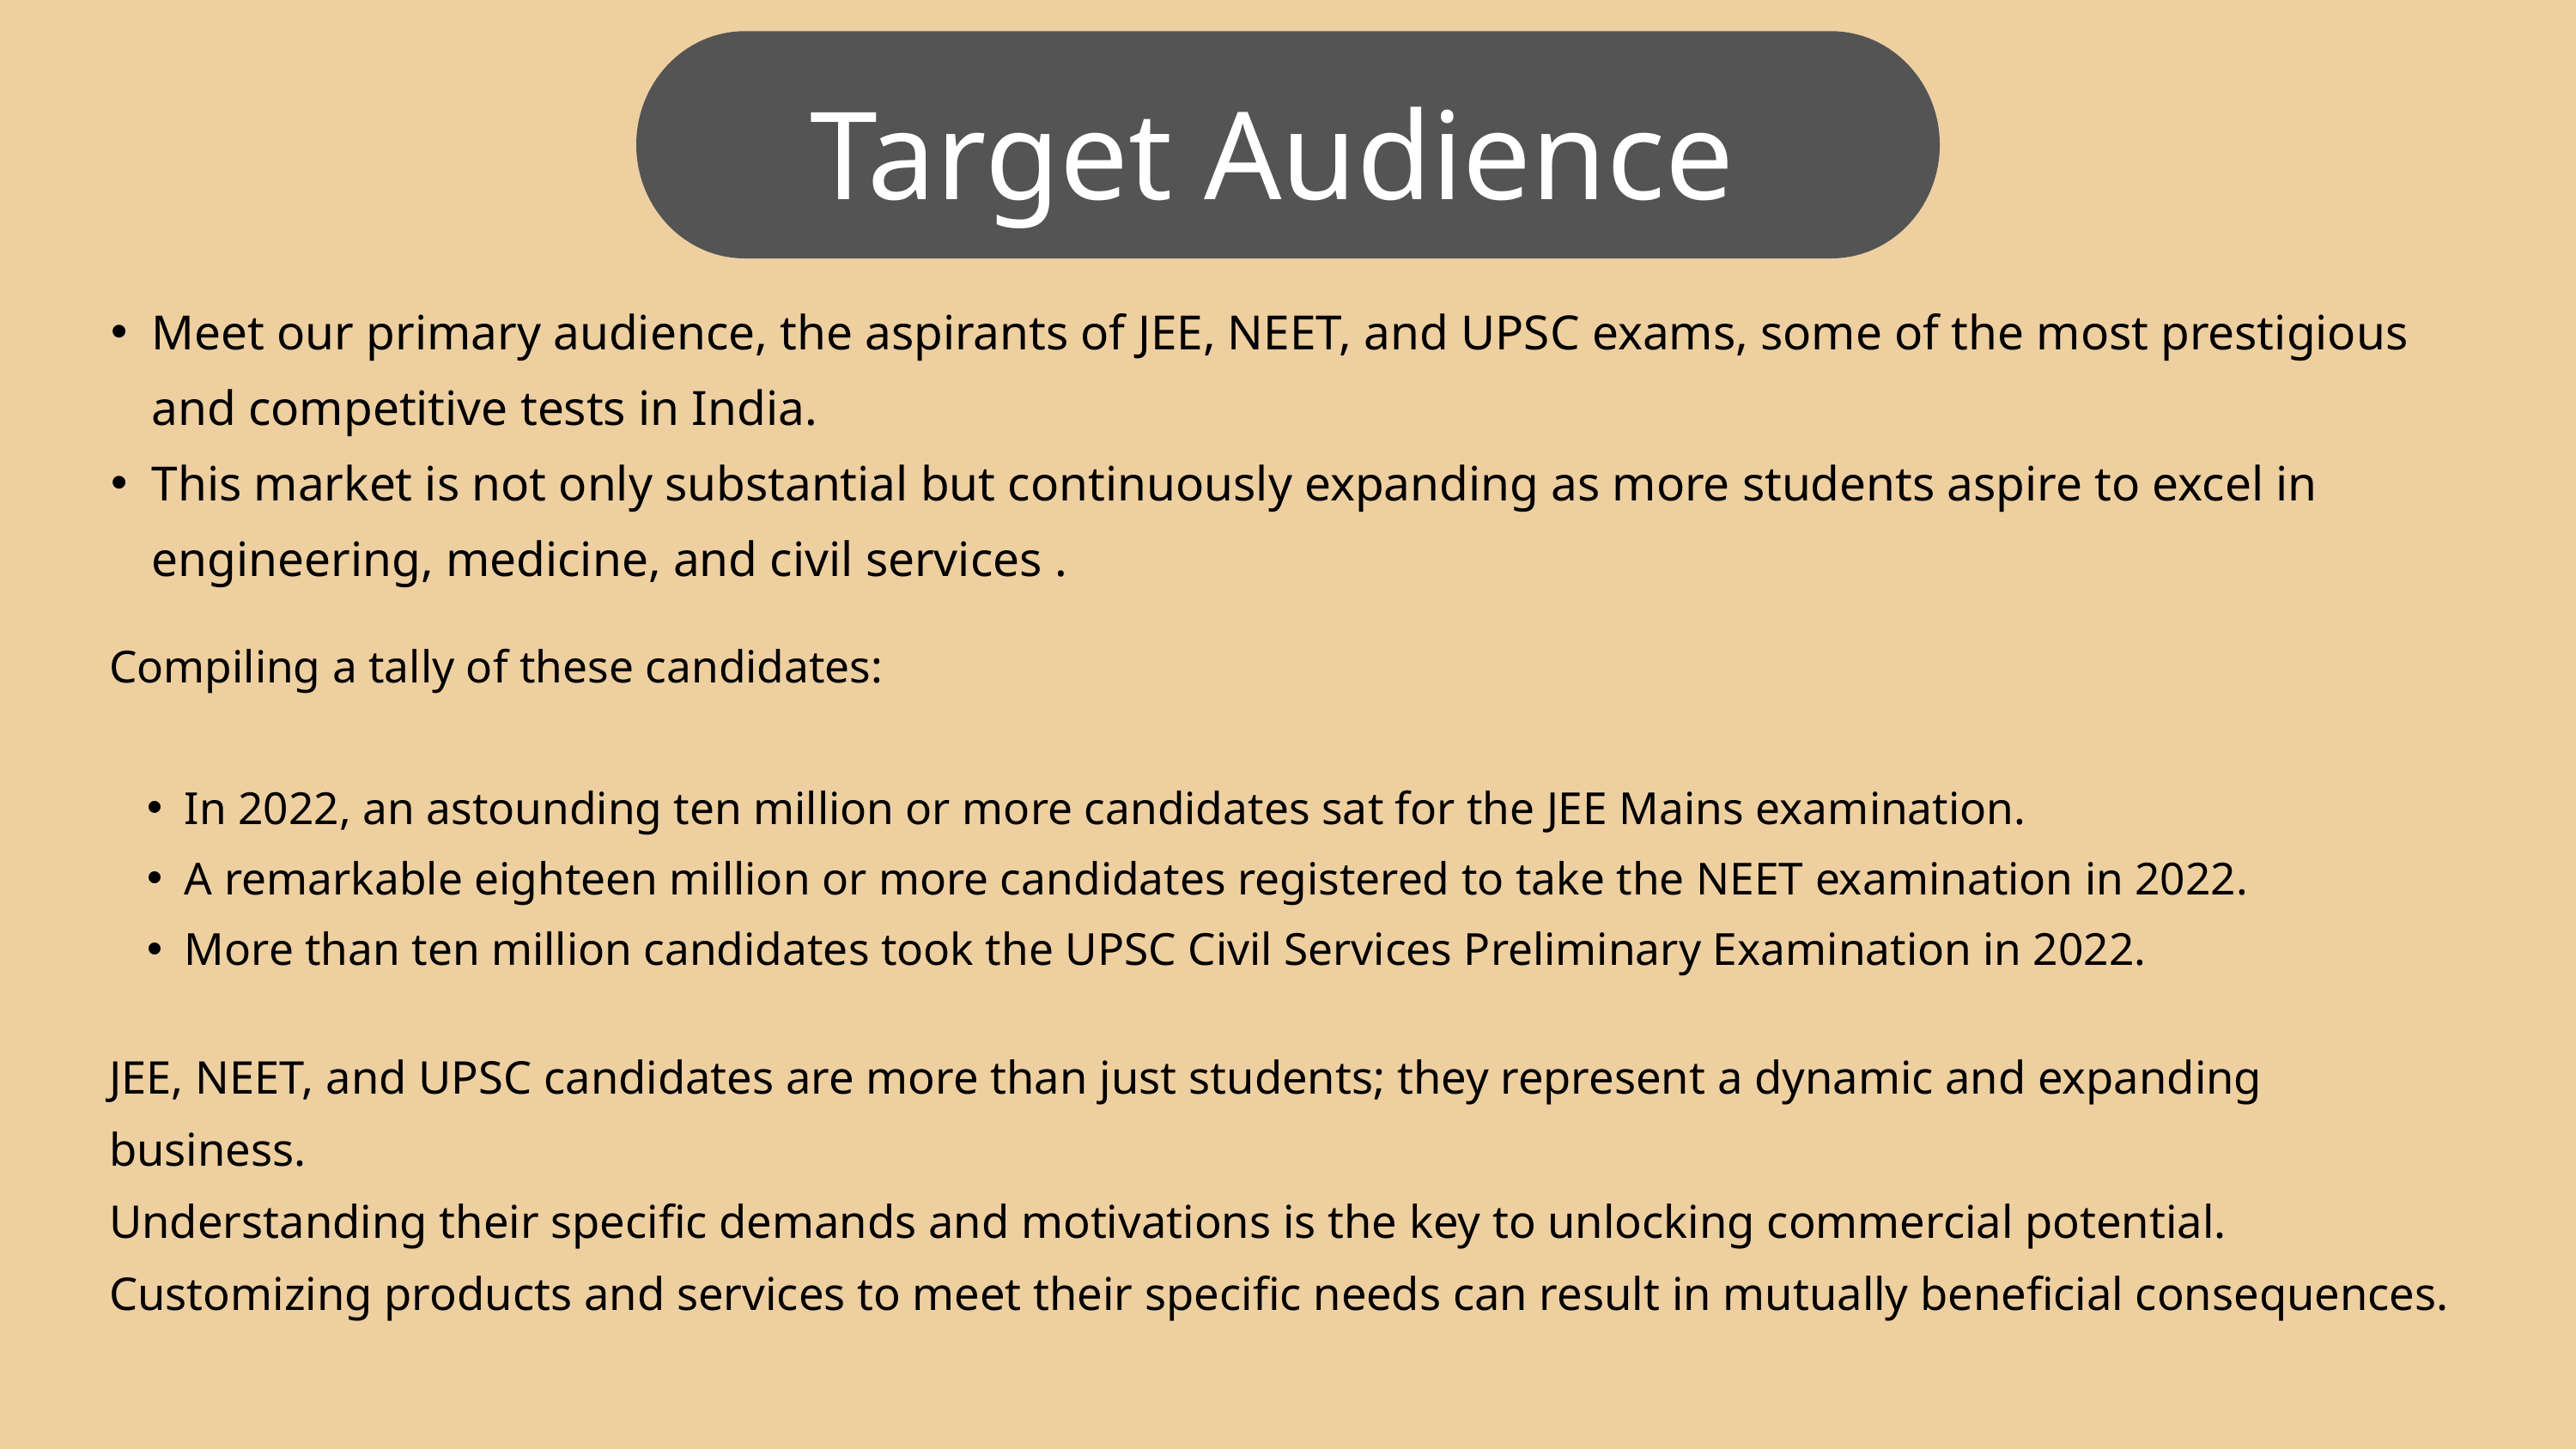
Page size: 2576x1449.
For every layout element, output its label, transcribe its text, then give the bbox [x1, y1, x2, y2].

text_box Meet our primary audience, the aspirants of JEE, NEET, and UPSC exams, some of the most prestigious and competitive tests in India. This market is not only substantial but continuously expanding as more students aspire to excel in engineering, medicine, and civil services . [71, 283, 2432, 662]
text_box JEE, NEET, and UPSC candidates are more than just students; they represent a dynamic and expanding business. Understanding their specific demands and motivations is the key to unlocking commercial potential. Customizing products and services to meet their specific needs can result in mutually beneficial consequences. [109, 1030, 2467, 1319]
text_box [635, 31, 1941, 259]
text_box Compiling a tally of these candidates: In 2022, an astounding ten million or more candidates sat for the JEE Mains examination. A remarkable eighteen million or more candidates registered to take the NEET examination in 2022. More than ten million candidates took the UPSC Civil Services Preliminary Examination in 2022. [109, 621, 2467, 975]
